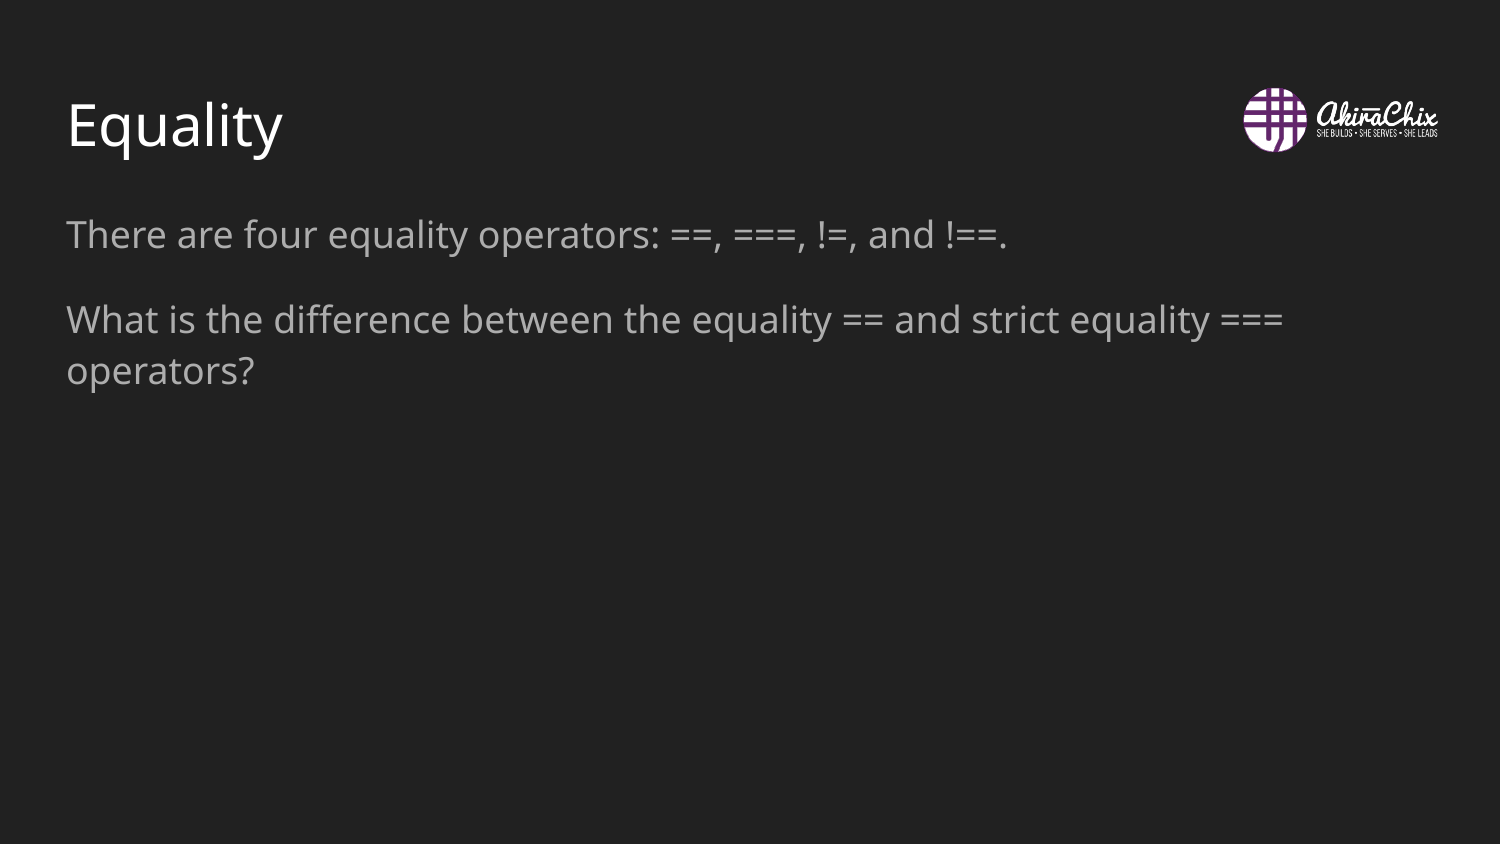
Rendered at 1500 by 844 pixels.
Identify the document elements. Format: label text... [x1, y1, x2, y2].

list There are four equality operators: ==, ===, !=, and !==. What is the difference between the equality == and strict equality === operators? [51, 189, 1449, 750]
title Equality [51, 72, 1449, 167]
